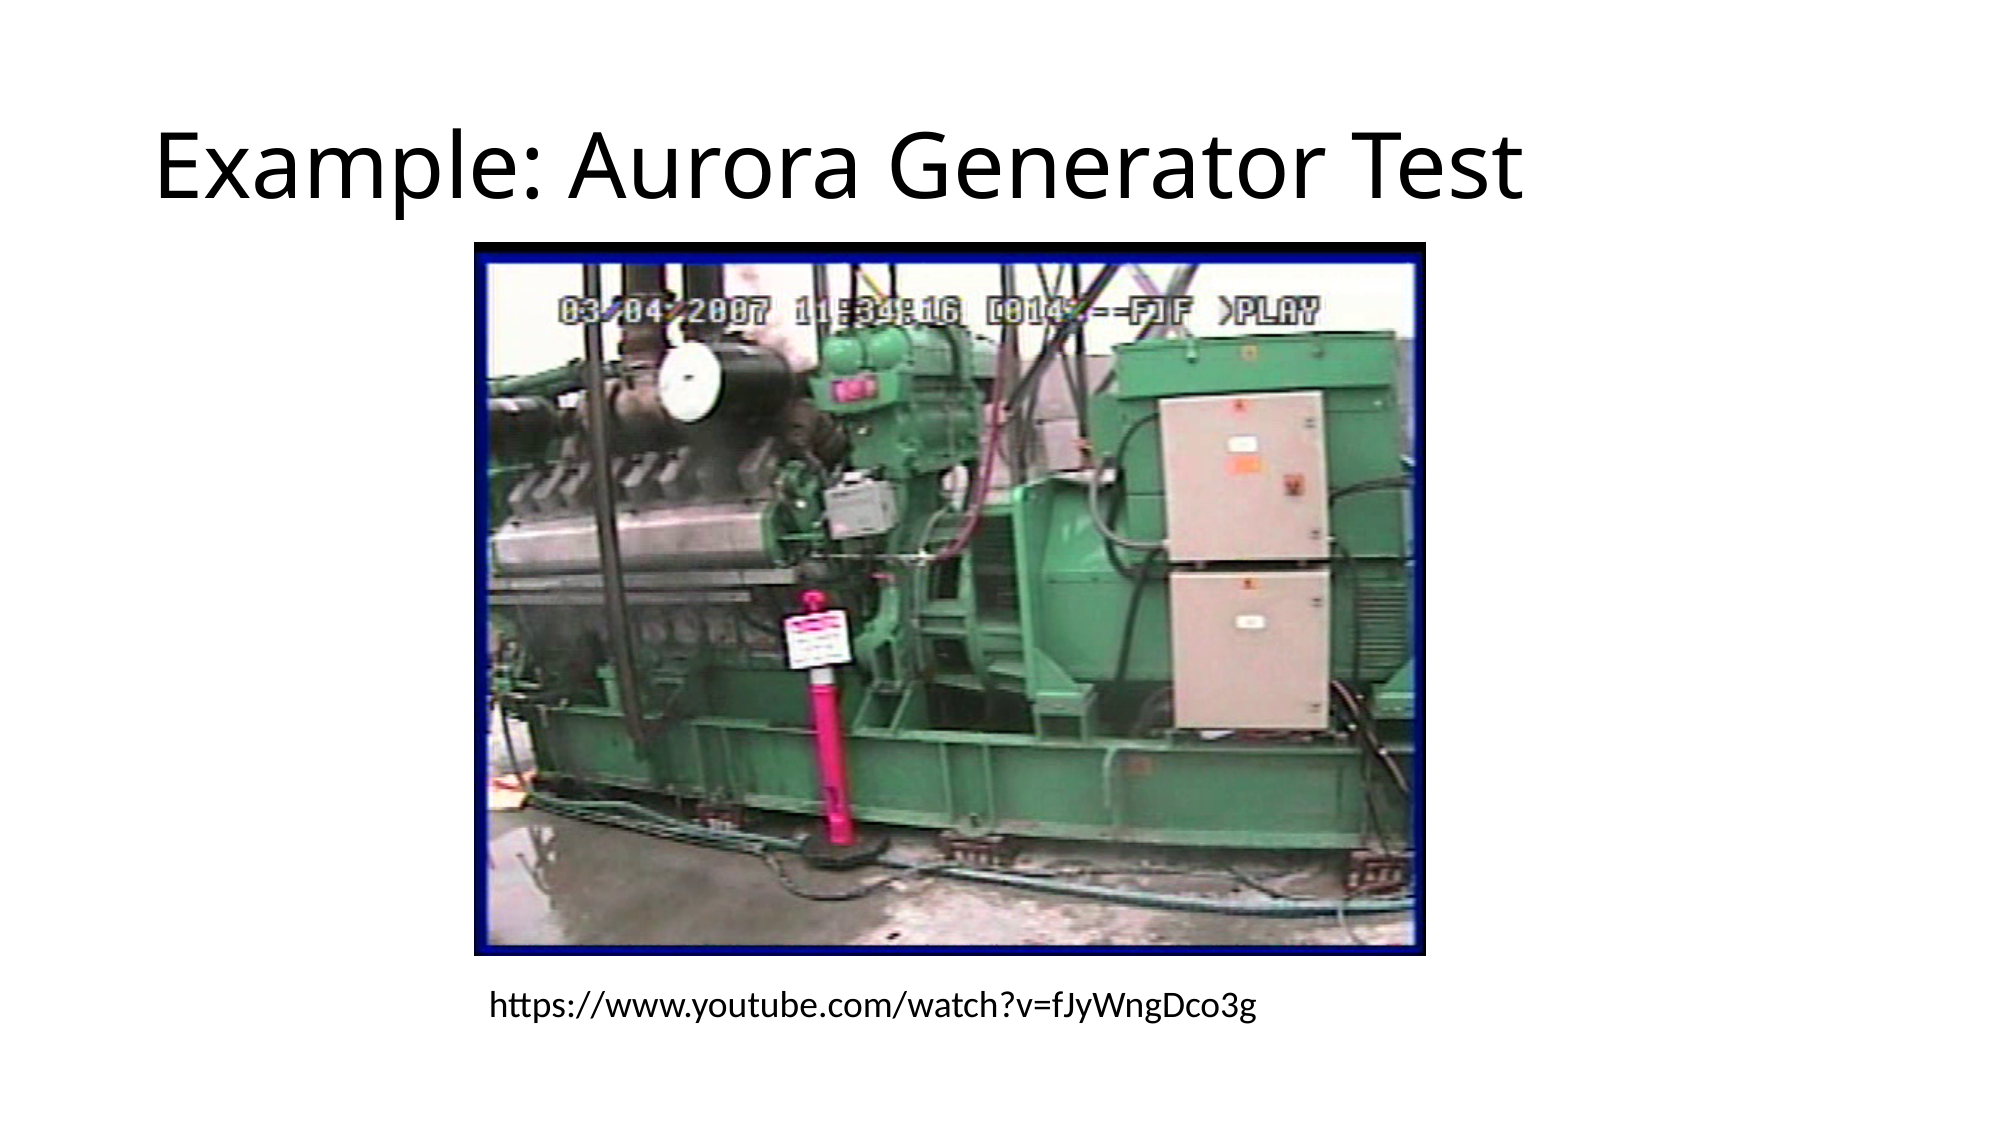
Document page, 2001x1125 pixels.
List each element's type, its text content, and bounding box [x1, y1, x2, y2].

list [474, 242, 1426, 956]
text_box https://www.youtube.com/watch?v=fJyWngDco3g [474, 972, 1475, 1032]
title Example: Aurora Generator Test [137, 59, 1863, 278]
